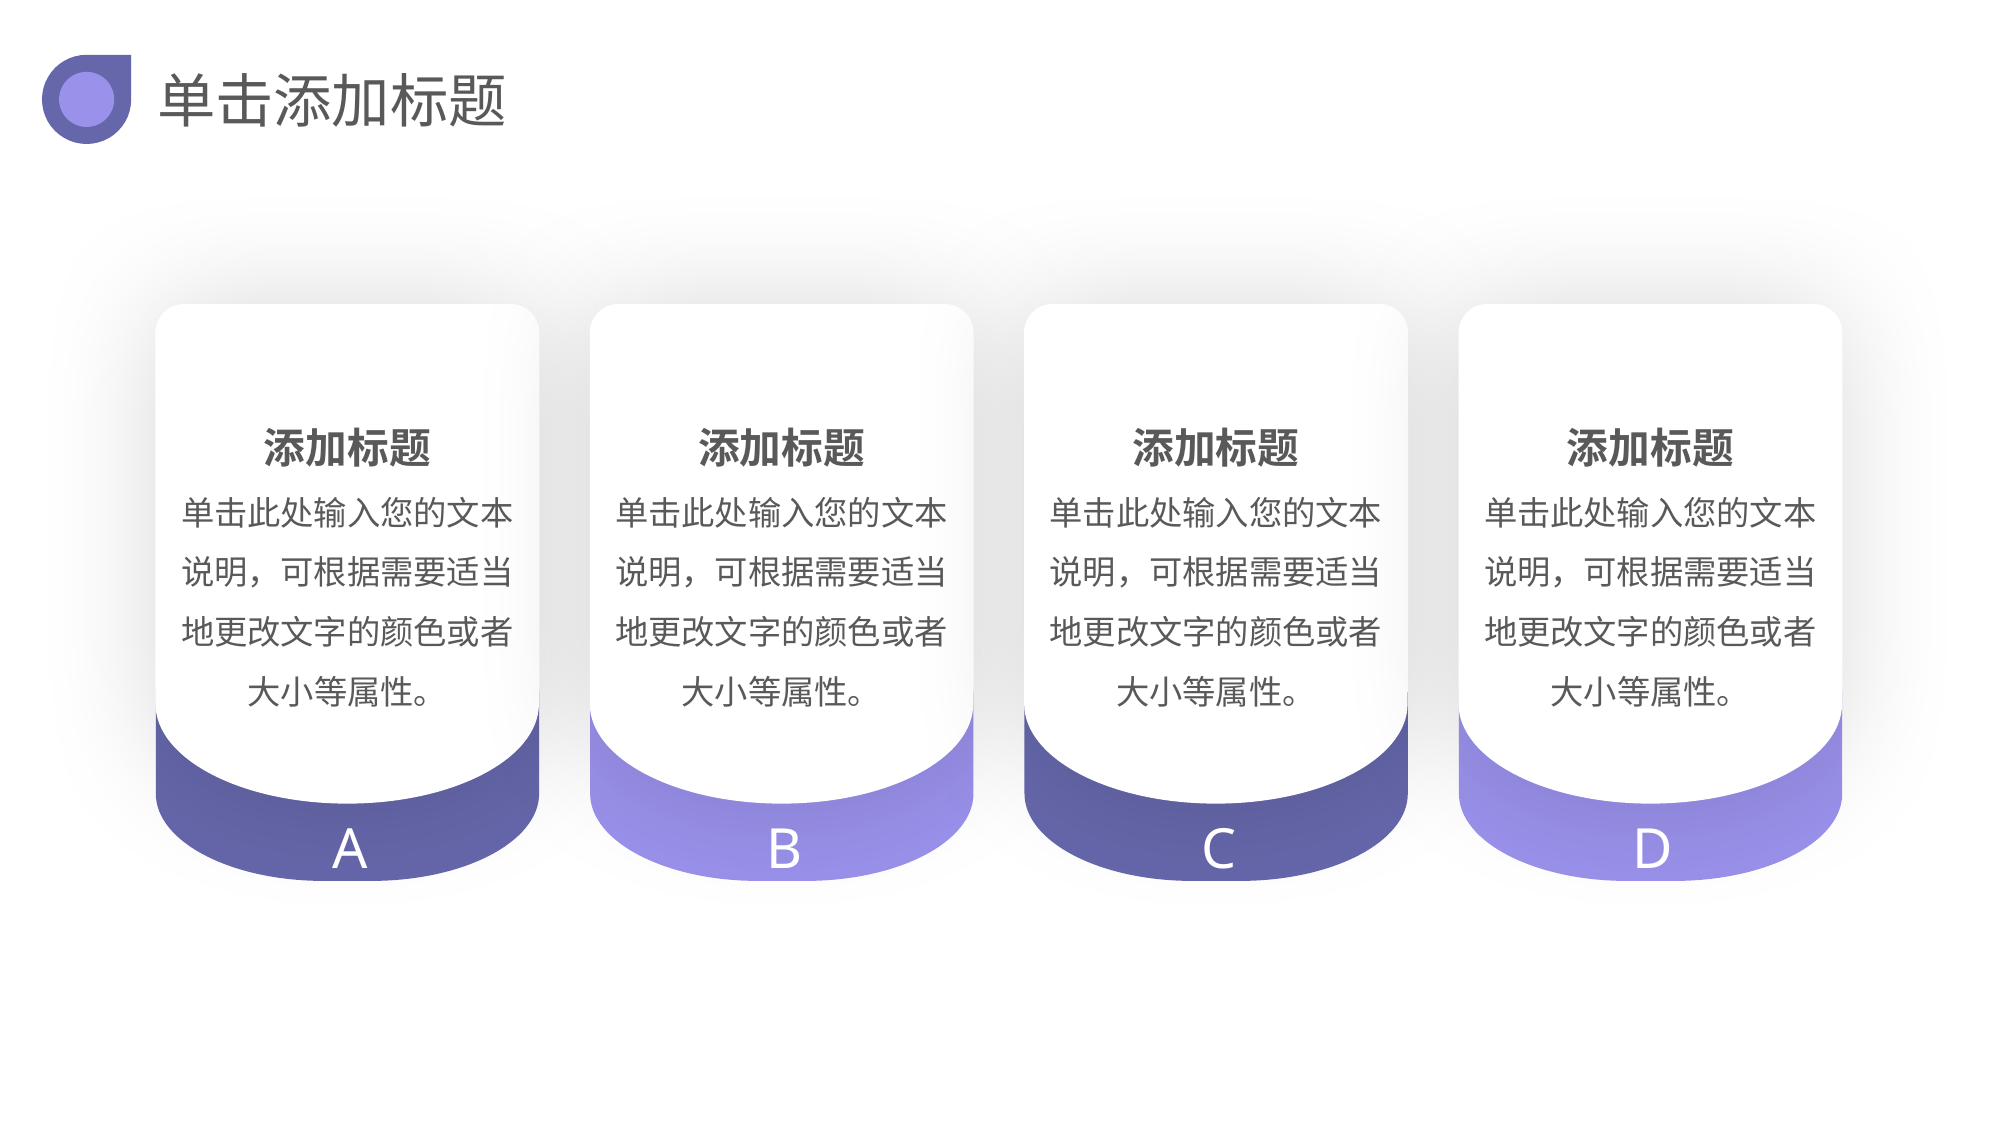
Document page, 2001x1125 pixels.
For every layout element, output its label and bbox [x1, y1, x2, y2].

text_box [1458, 304, 1843, 881]
text_box [155, 304, 540, 881]
text_box [589, 304, 974, 881]
text_box [1024, 304, 1408, 881]
text_box [41, 54, 561, 144]
